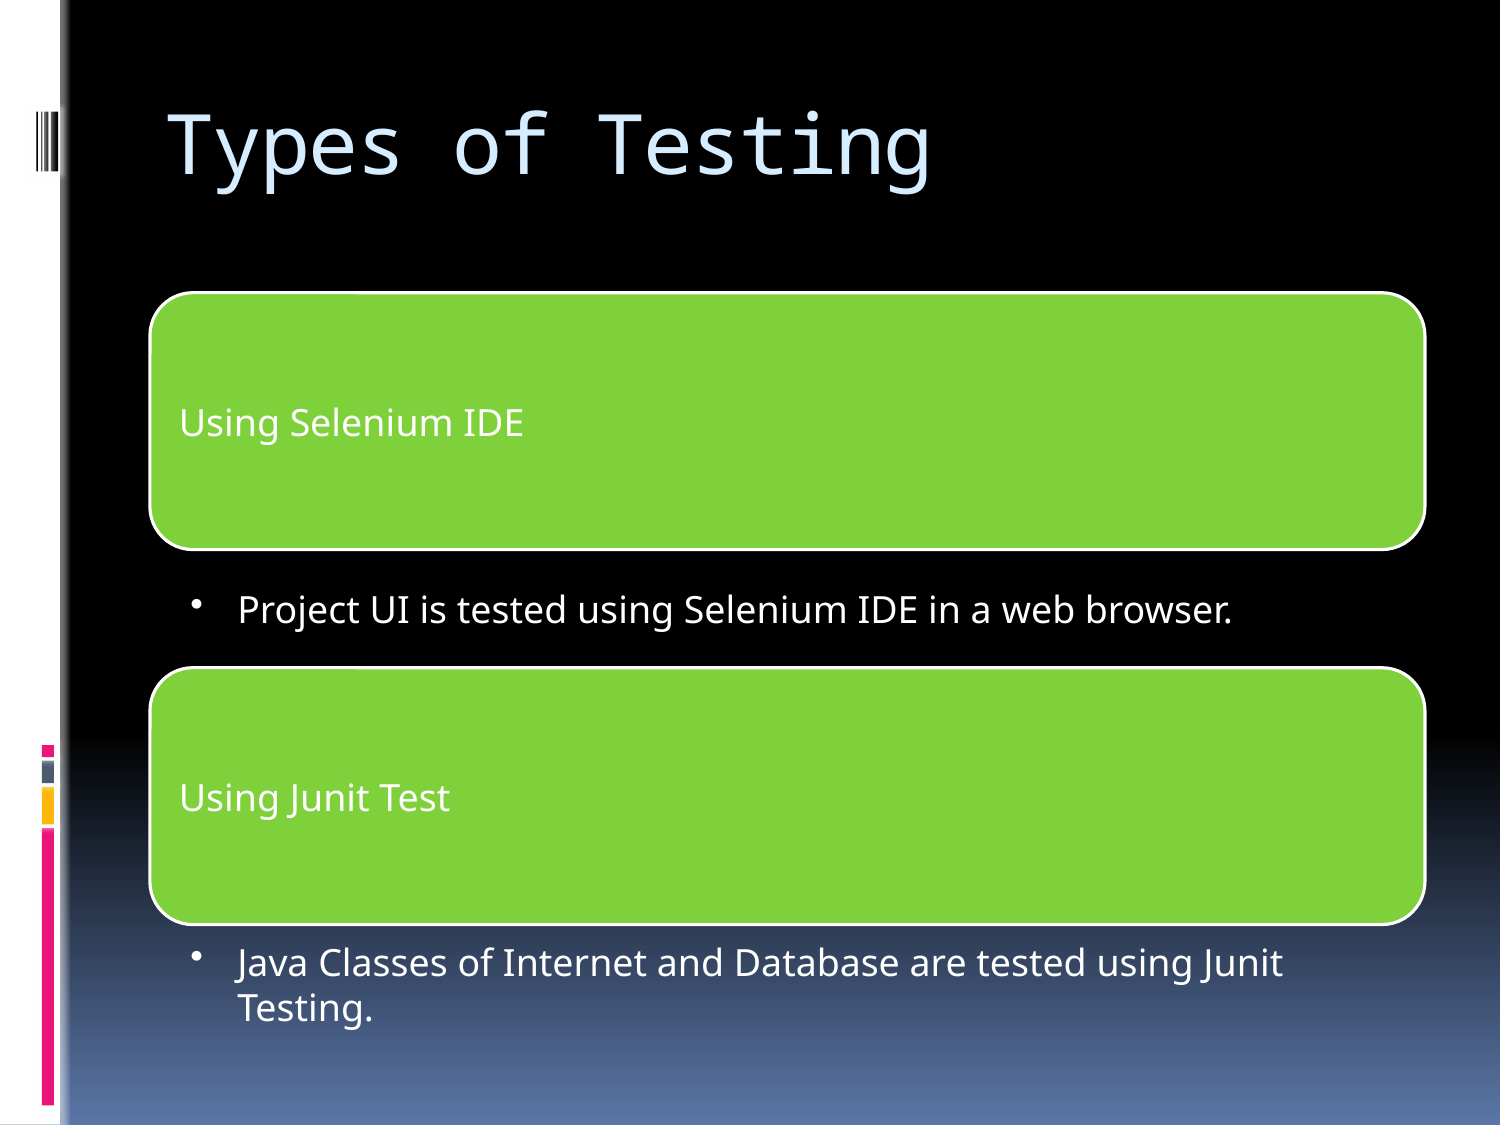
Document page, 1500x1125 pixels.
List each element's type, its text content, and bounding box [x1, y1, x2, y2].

title Types of Testing [150, 83, 1425, 234]
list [149, 292, 1426, 1044]
